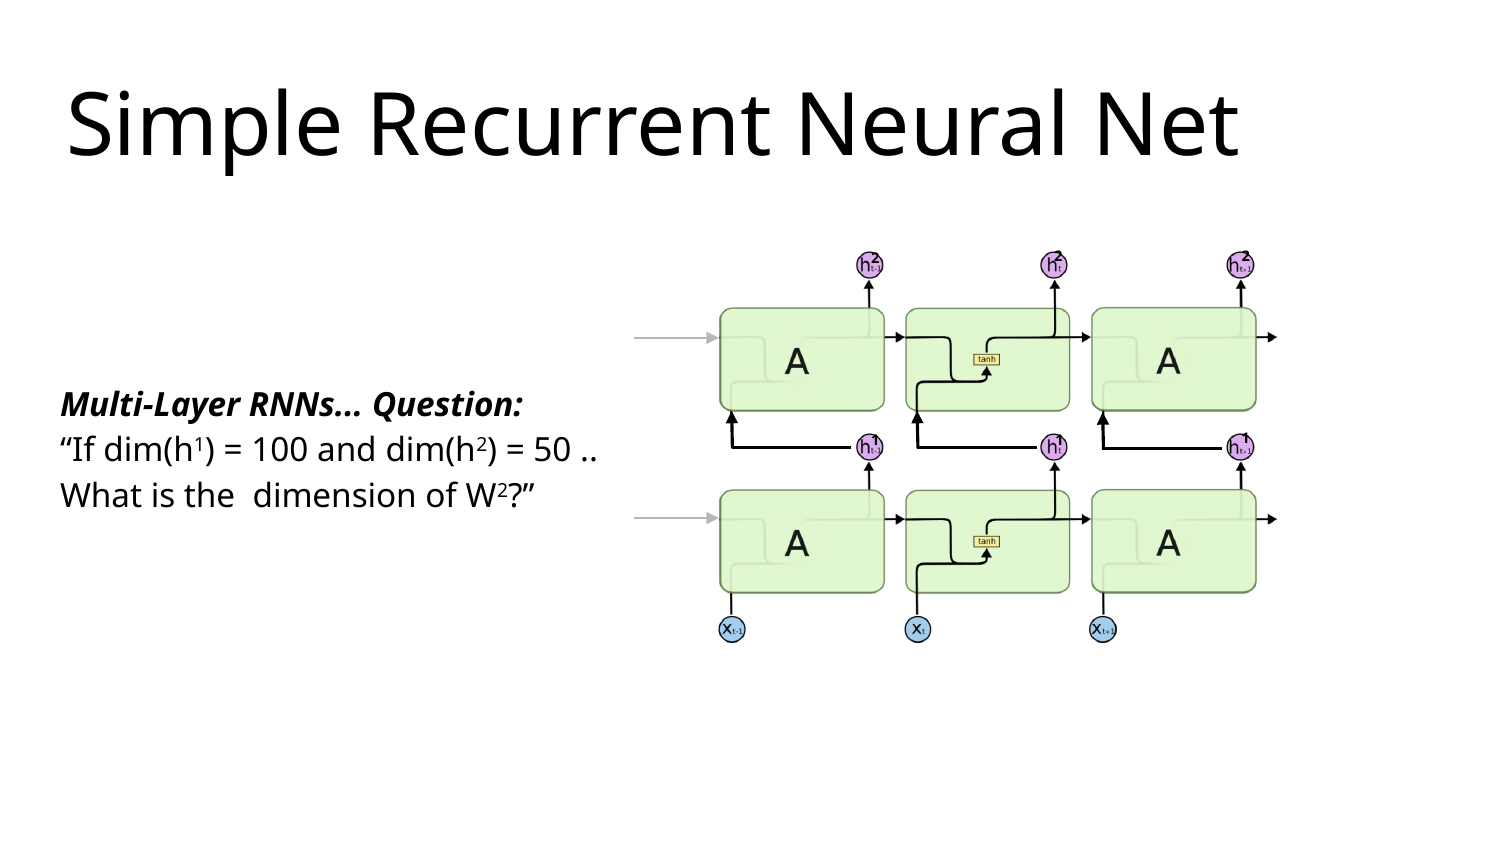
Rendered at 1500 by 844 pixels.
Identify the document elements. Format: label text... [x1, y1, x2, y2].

picture [491, 160, 1284, 649]
list Multi-Layer RNNs... Question: “If dim(h1) = 100 and dim(h2) = 50 .. What is the dimension of W2?” [44, 361, 486, 608]
title Simple Recurrent Neural Net [51, 51, 1449, 189]
